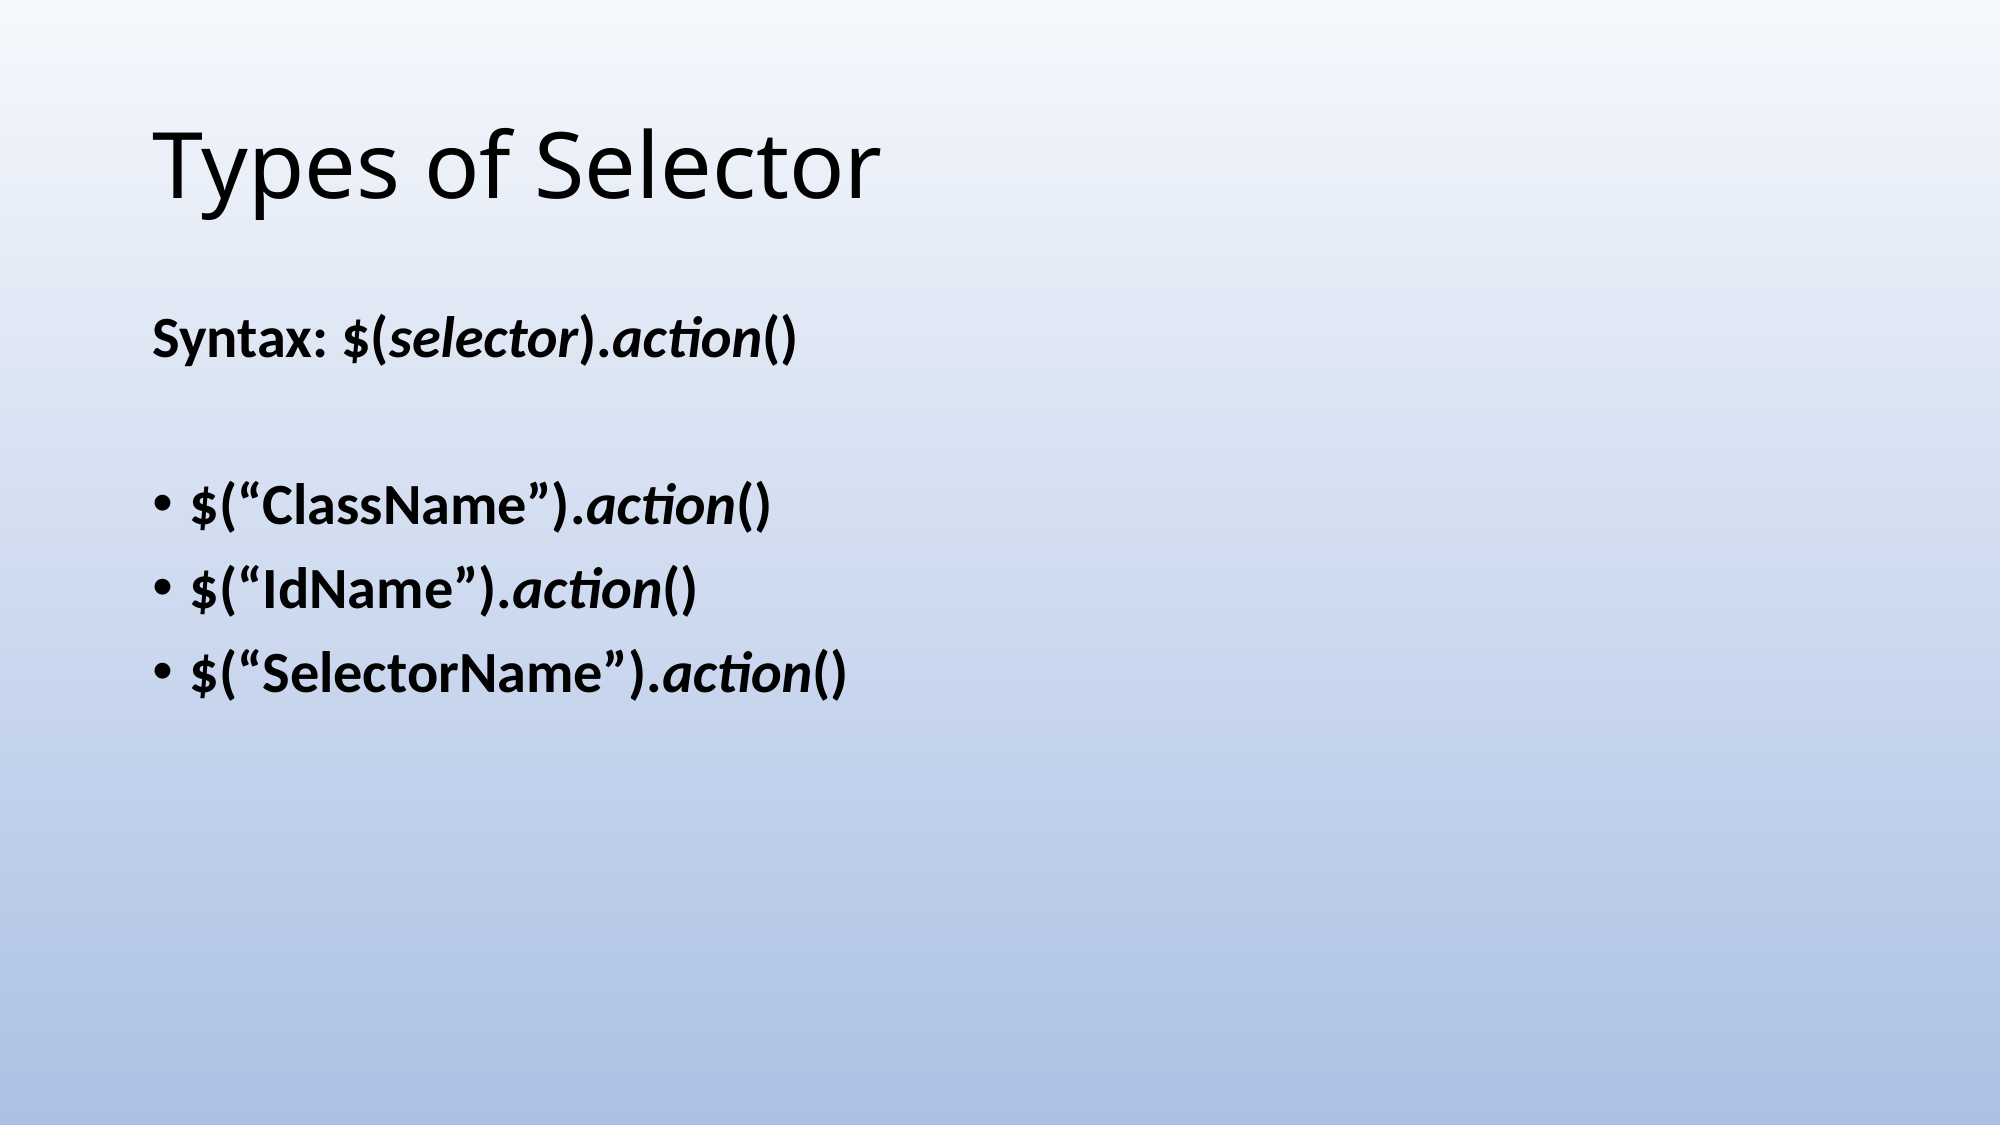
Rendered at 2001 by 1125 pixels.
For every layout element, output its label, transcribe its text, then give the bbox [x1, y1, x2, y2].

title Types of Selector [137, 59, 1863, 278]
list Syntax: $(selector).action() $(“ClassName”).action() $(“IdName”).action() $(“SelectorName”).action() [137, 299, 1863, 1014]
